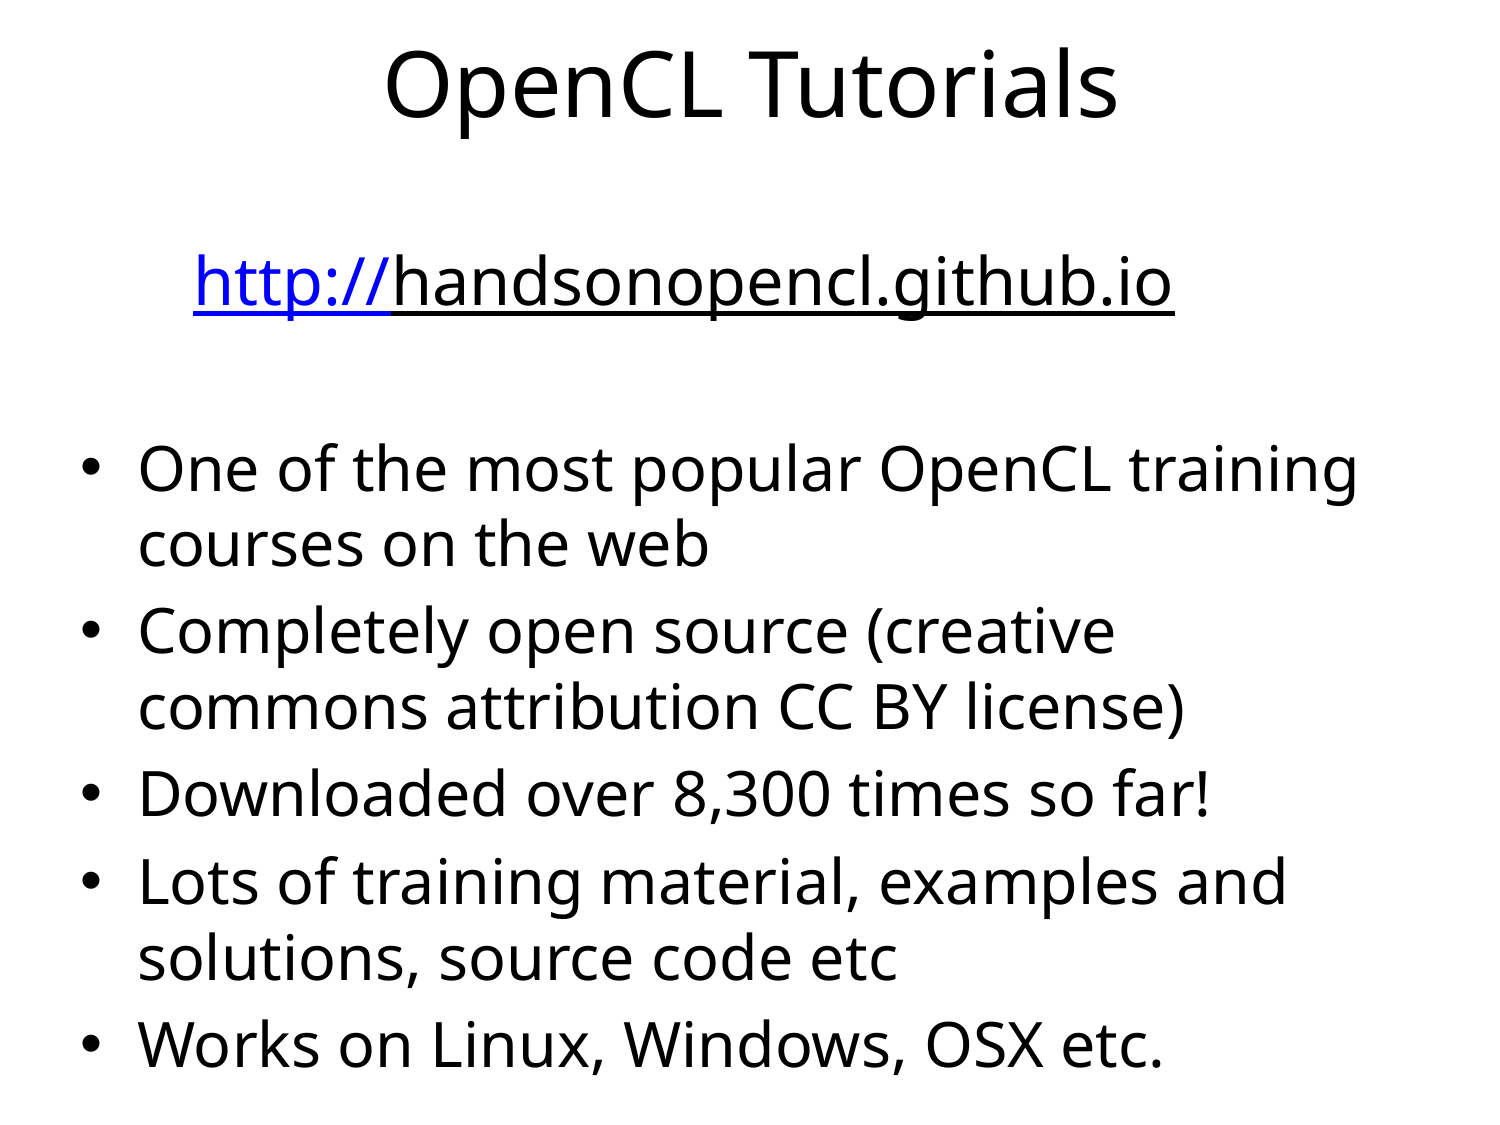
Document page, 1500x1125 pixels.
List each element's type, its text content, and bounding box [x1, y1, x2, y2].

title OpenCL Tutorials [76, 0, 1427, 161]
text_box http://handsonopencl.github.io [178, 231, 1207, 338]
list One of the most popular OpenCL training courses on the web Completely open source (creative commons attribution CC BY license) Downloaded over 8,300 times so far! Lots of training material, examples and solutions, source code etc Works on Linux, Windows, OSX etc. [64, 420, 1415, 1093]
